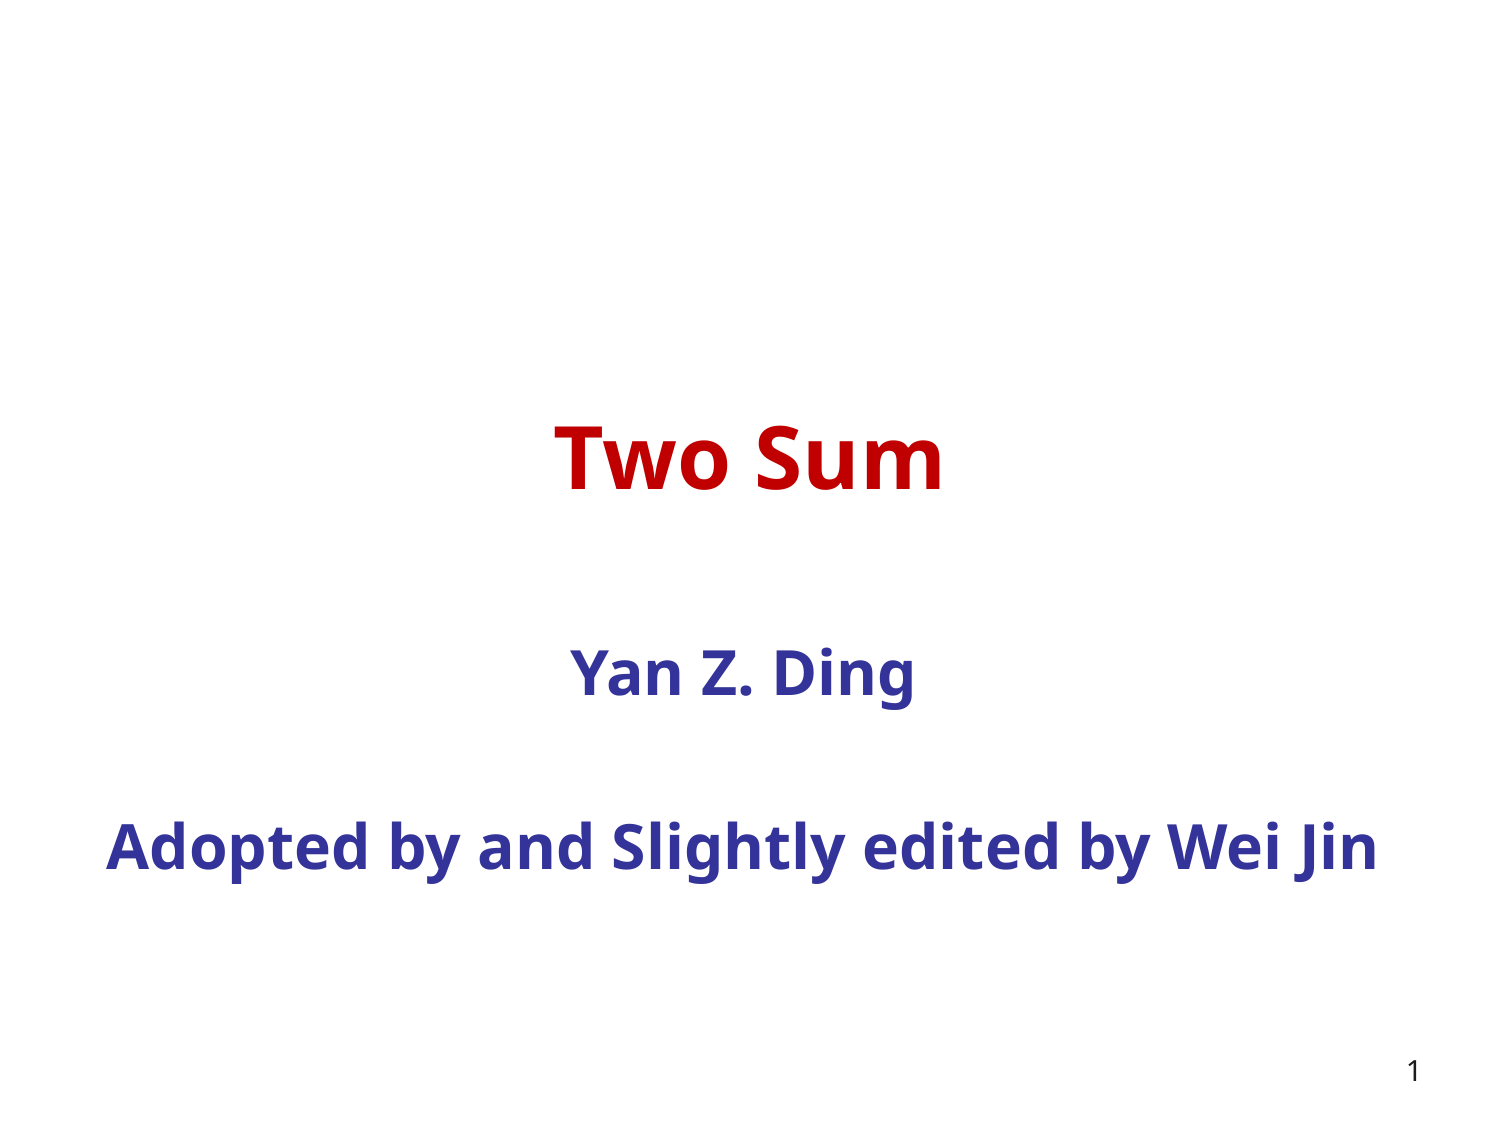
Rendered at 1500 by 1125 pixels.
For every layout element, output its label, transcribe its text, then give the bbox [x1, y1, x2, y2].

slide_number 1 [1124, 1024, 1438, 1101]
title Two Sum [112, 274, 1388, 516]
subtitle Yan Z. Ding Adopted by and Slightly edited by Wei Jin [62, 624, 1426, 913]
